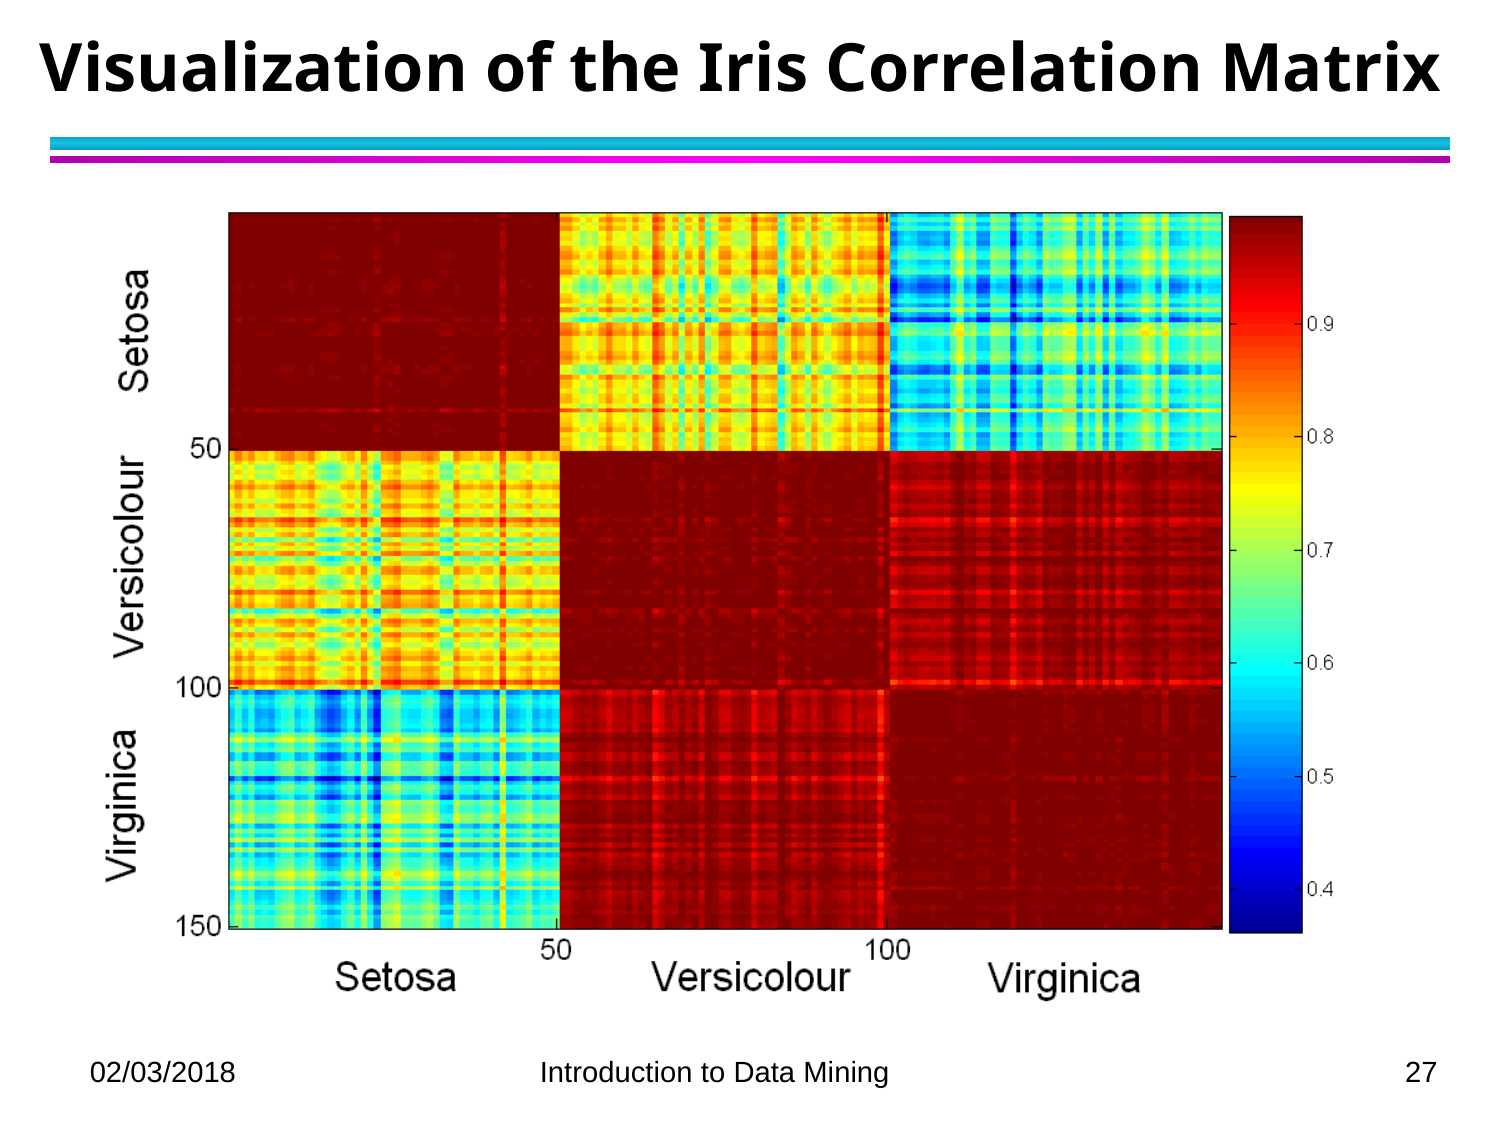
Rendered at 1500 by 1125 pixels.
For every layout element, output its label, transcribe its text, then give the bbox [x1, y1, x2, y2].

picture [62, 183, 1343, 1026]
title Visualization of the Iris Correlation Matrix [24, 24, 1500, 113]
